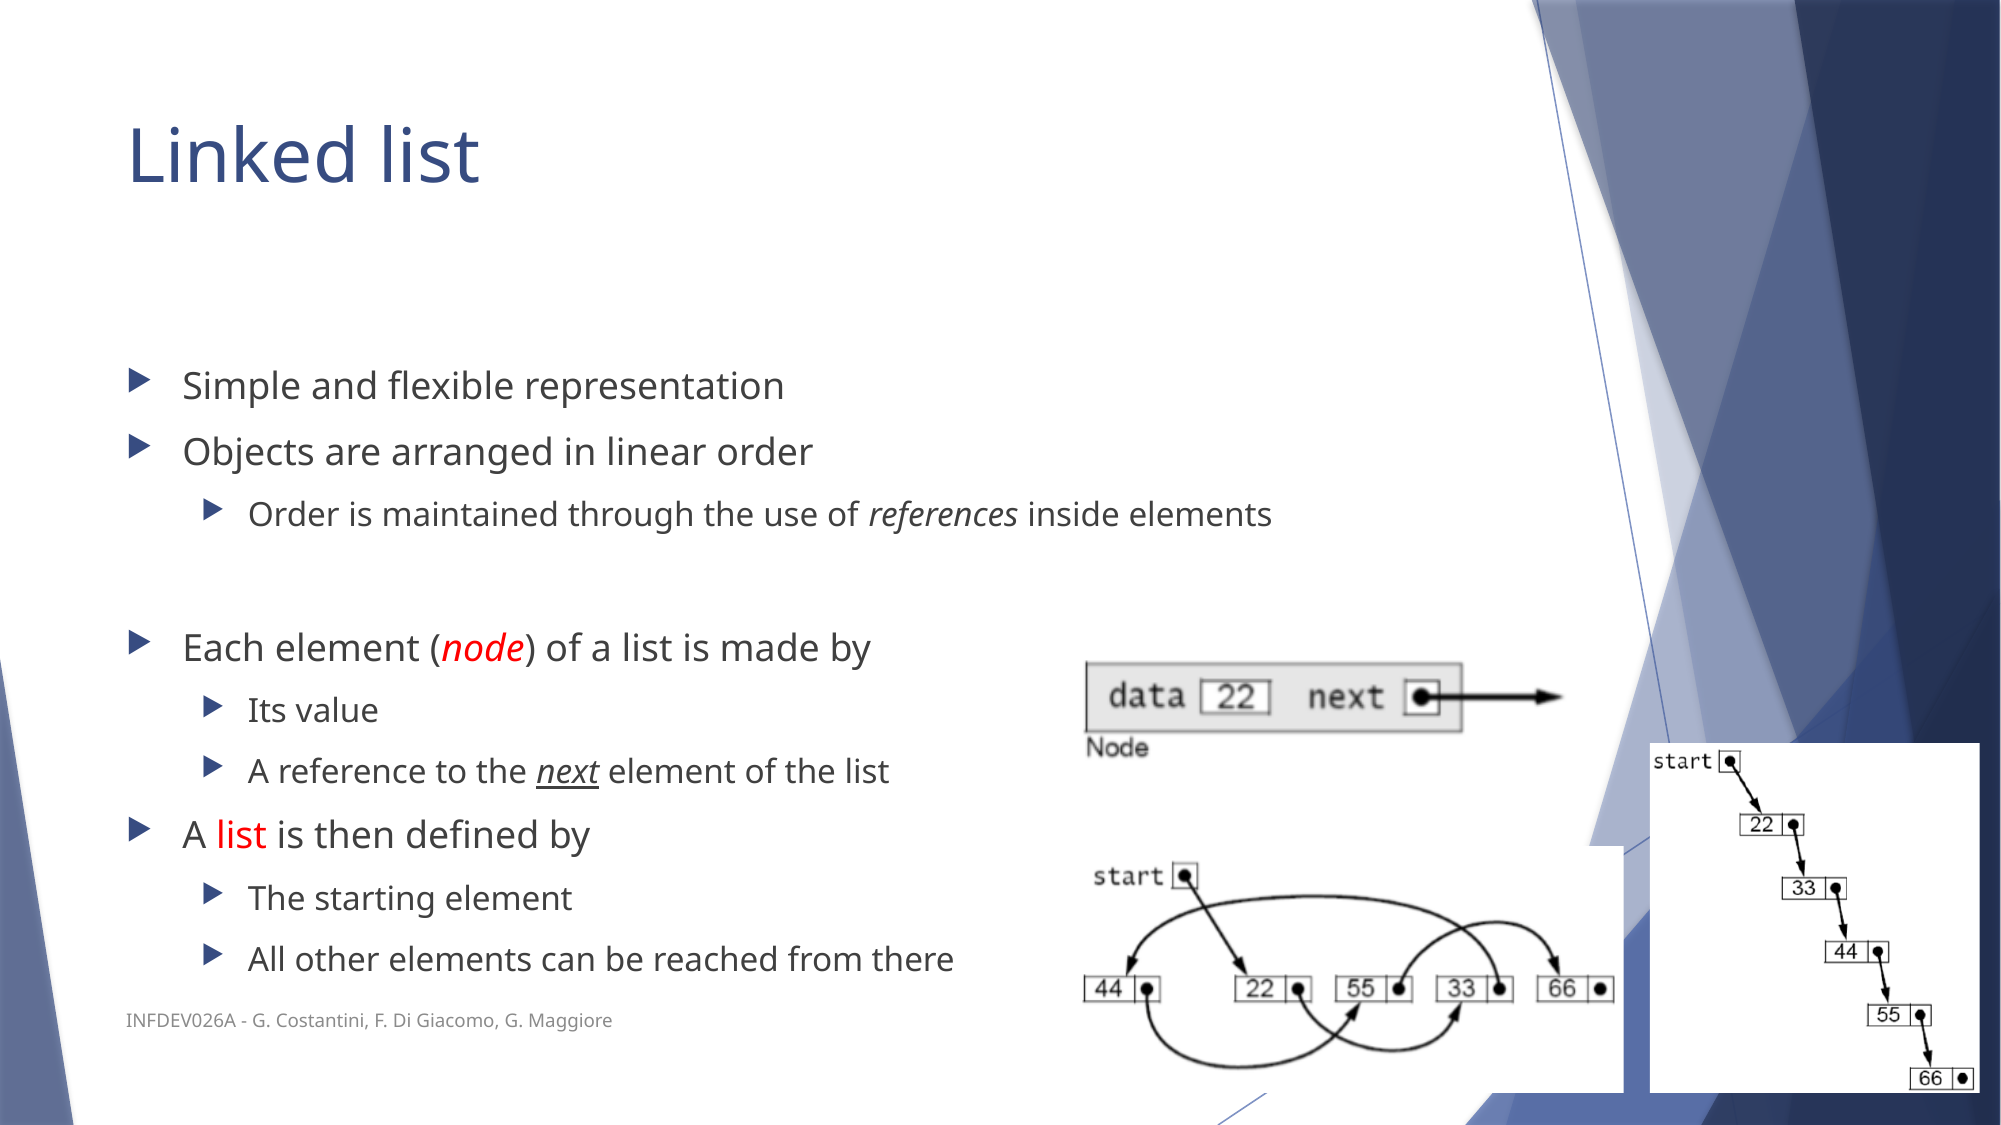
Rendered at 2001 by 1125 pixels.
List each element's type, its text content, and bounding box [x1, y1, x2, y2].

picture [1010, 610, 1579, 789]
picture [1067, 846, 1625, 1094]
title Linked list [111, 99, 1522, 317]
footer INFDEV026A - G. Costantini, F. Di Giacomo, G. Maggiore [111, 991, 1062, 1051]
list Simple and flexible representation Objects are arranged in linear order Order is maintained through the use of references inside elements Each element (node) of a list is made by Its value A reference to the next element of the list A list is then defined by The starting element All other elements can be reached from there [111, 354, 1522, 991]
picture [1649, 743, 1981, 1094]
